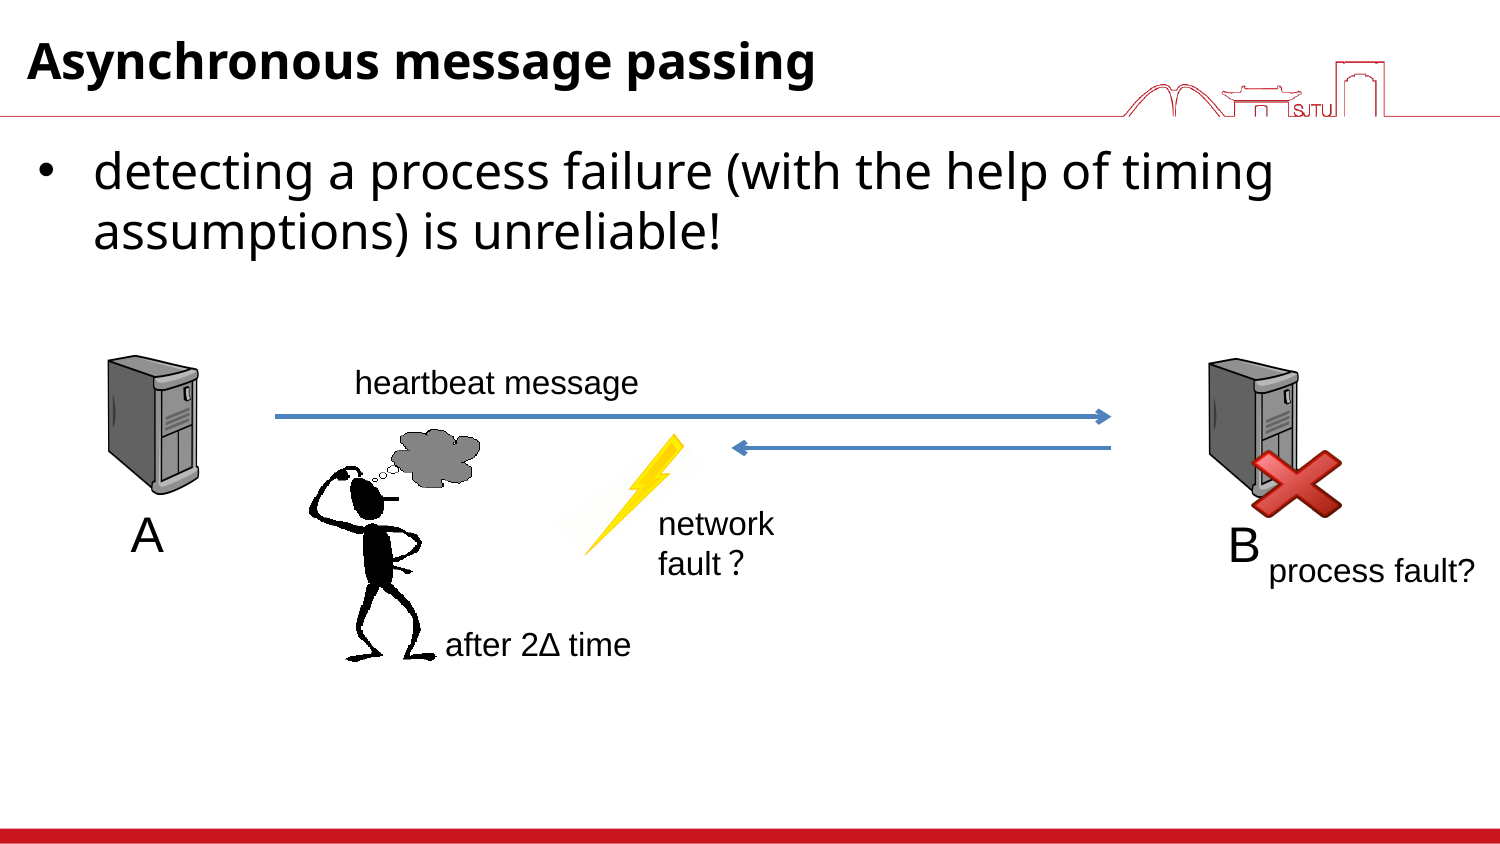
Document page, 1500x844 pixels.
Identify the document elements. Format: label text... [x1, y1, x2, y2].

text_box B [1212, 542, 1297, 581]
picture [557, 419, 702, 570]
text_box heartbeat message [214, 353, 750, 409]
text_box A [115, 540, 200, 570]
picture [1199, 309, 1342, 535]
title Asynchronous message passing [12, 22, 1058, 97]
picture [0, 61, 1500, 117]
picture [255, 428, 498, 682]
picture [99, 305, 210, 531]
text_box after 2∆ time [502, 615, 690, 671]
text_box network fault？ [643, 495, 895, 590]
list detecting a process failure (with the help of timing assumptions) is unreliable! [22, 131, 1466, 826]
text_box process fault? [1244, 541, 1500, 597]
